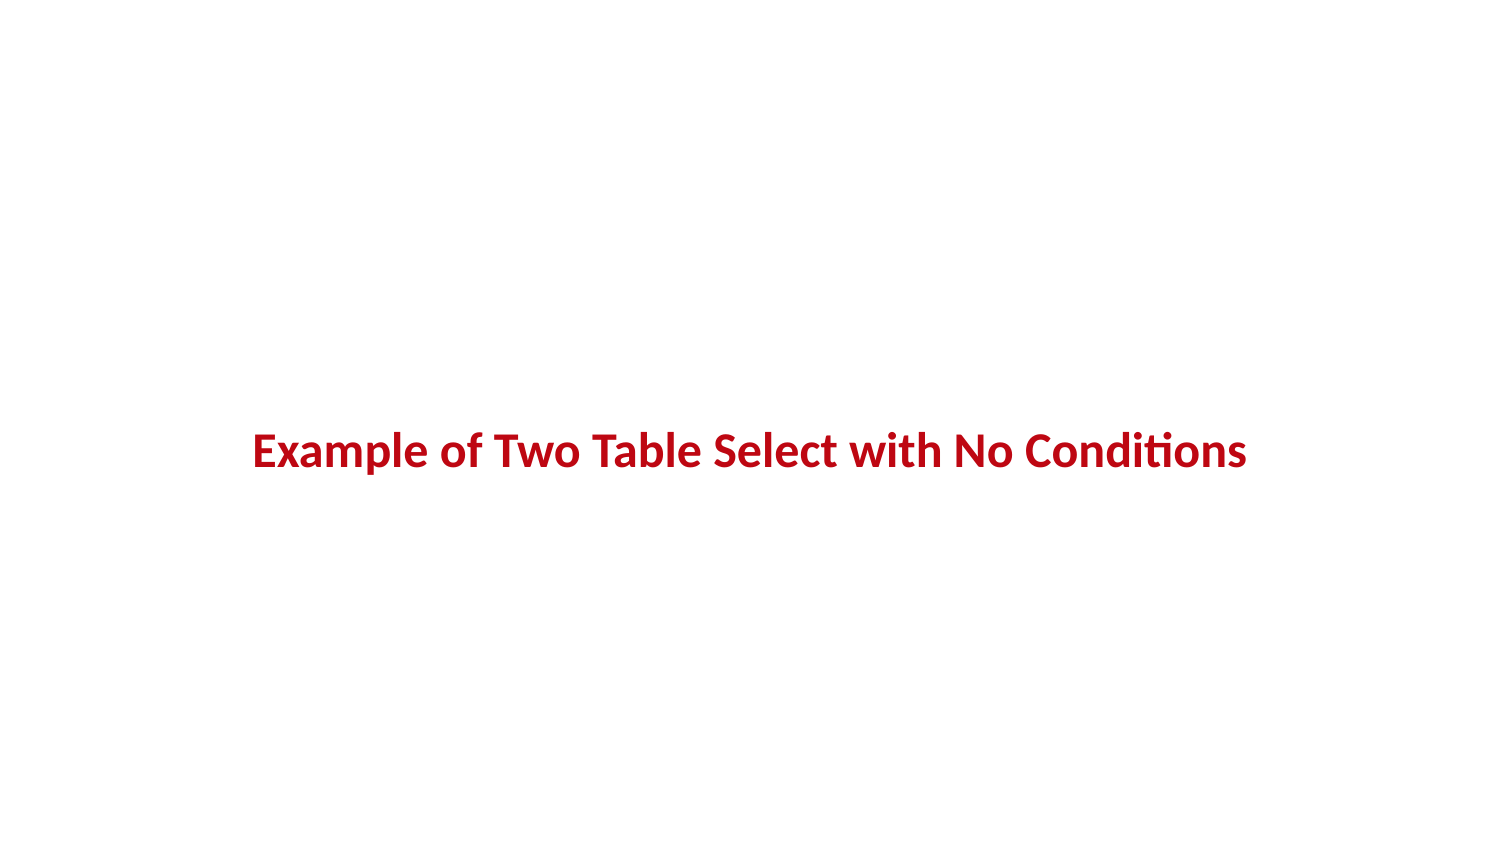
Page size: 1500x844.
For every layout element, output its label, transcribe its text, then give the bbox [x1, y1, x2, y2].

title Example of Two Table Select with No Conditions [152, 351, 1348, 493]
